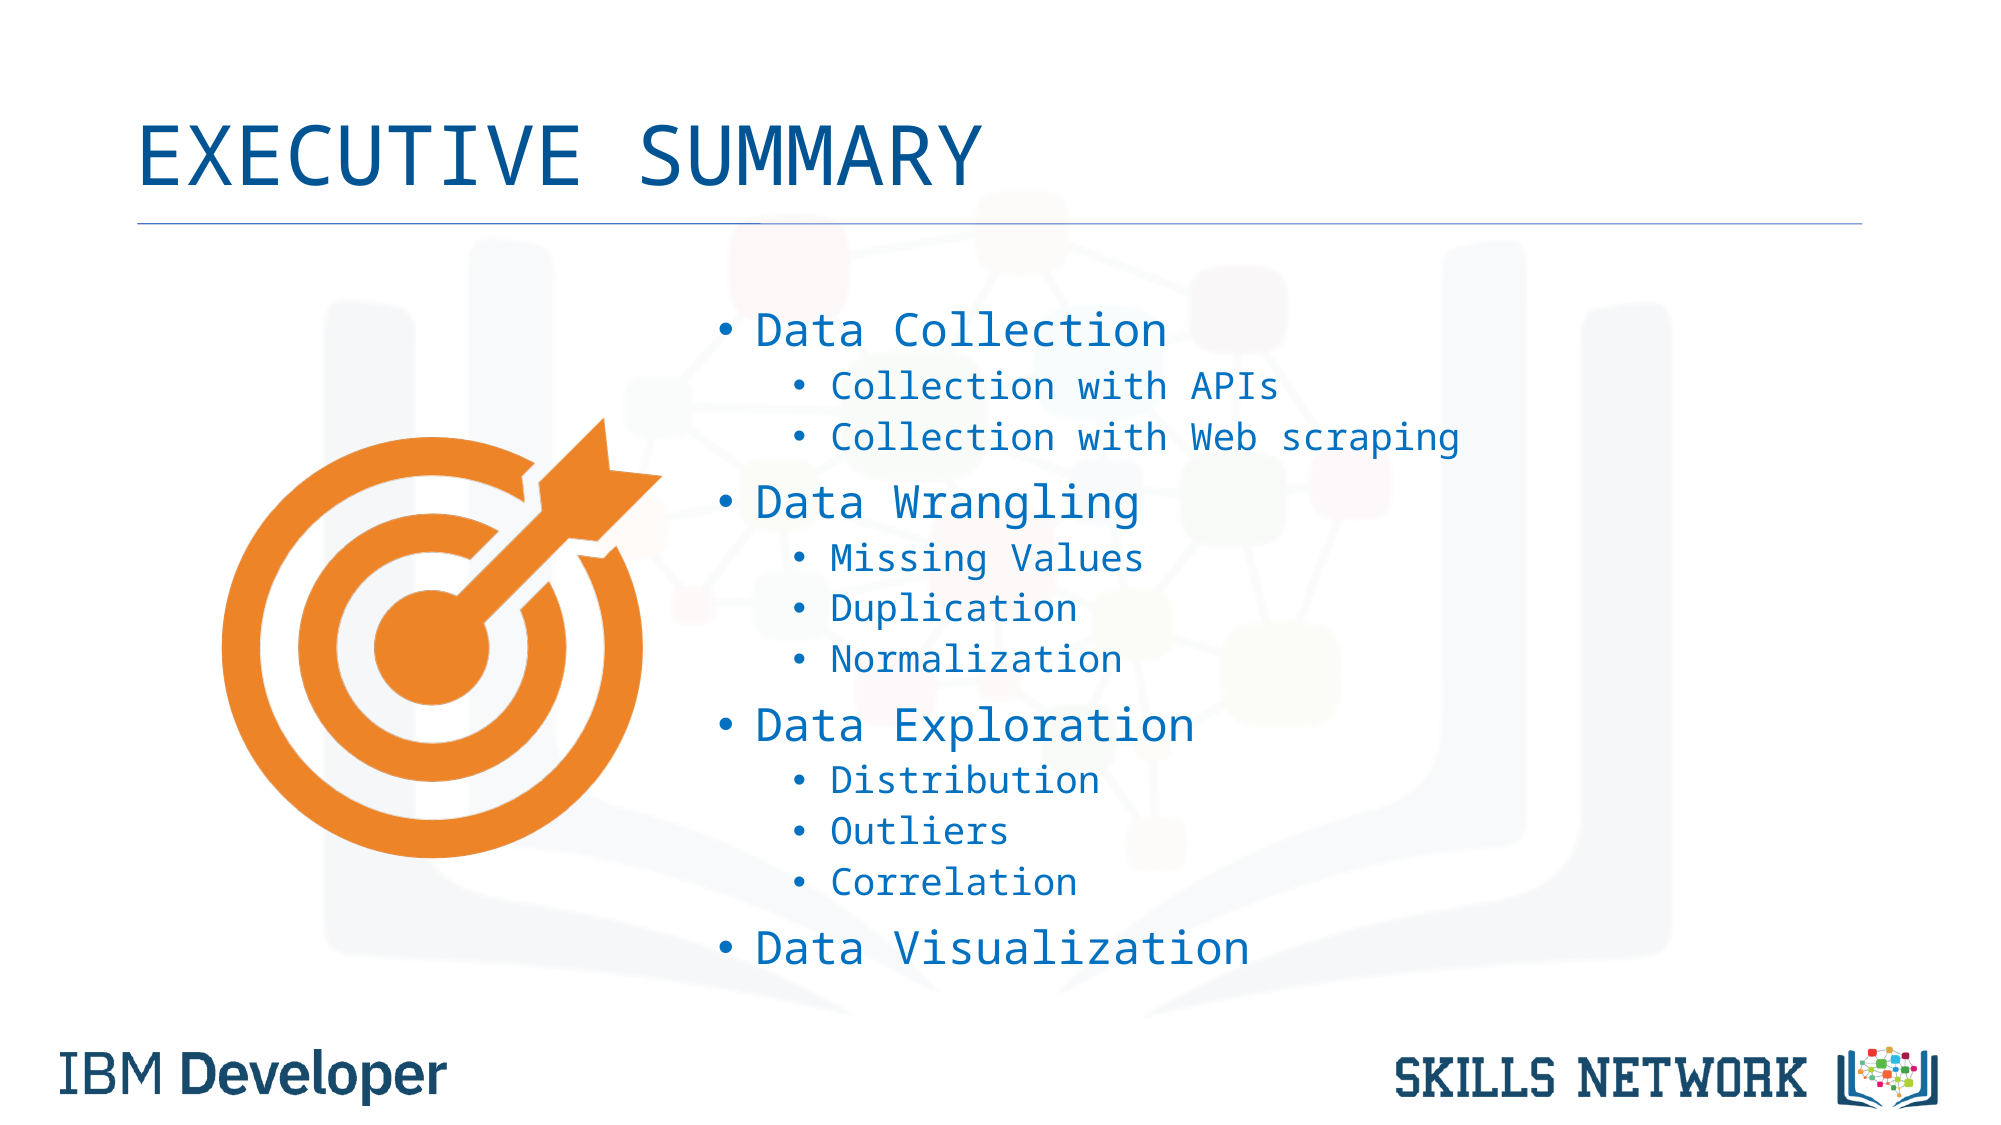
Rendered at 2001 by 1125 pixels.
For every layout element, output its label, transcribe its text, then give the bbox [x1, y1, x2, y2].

picture [55, 1045, 459, 1108]
picture [178, 377, 703, 902]
list Data Collection Collection with APIs Collection with Web scraping Data Wrangling Missing Values Duplication Normalization Data Exploration Distribution Outliers Correlation Data Visualization [702, 299, 1863, 1032]
title EXECUTIVE SUMMARY [120, 50, 1526, 268]
picture [1390, 1045, 1945, 1111]
